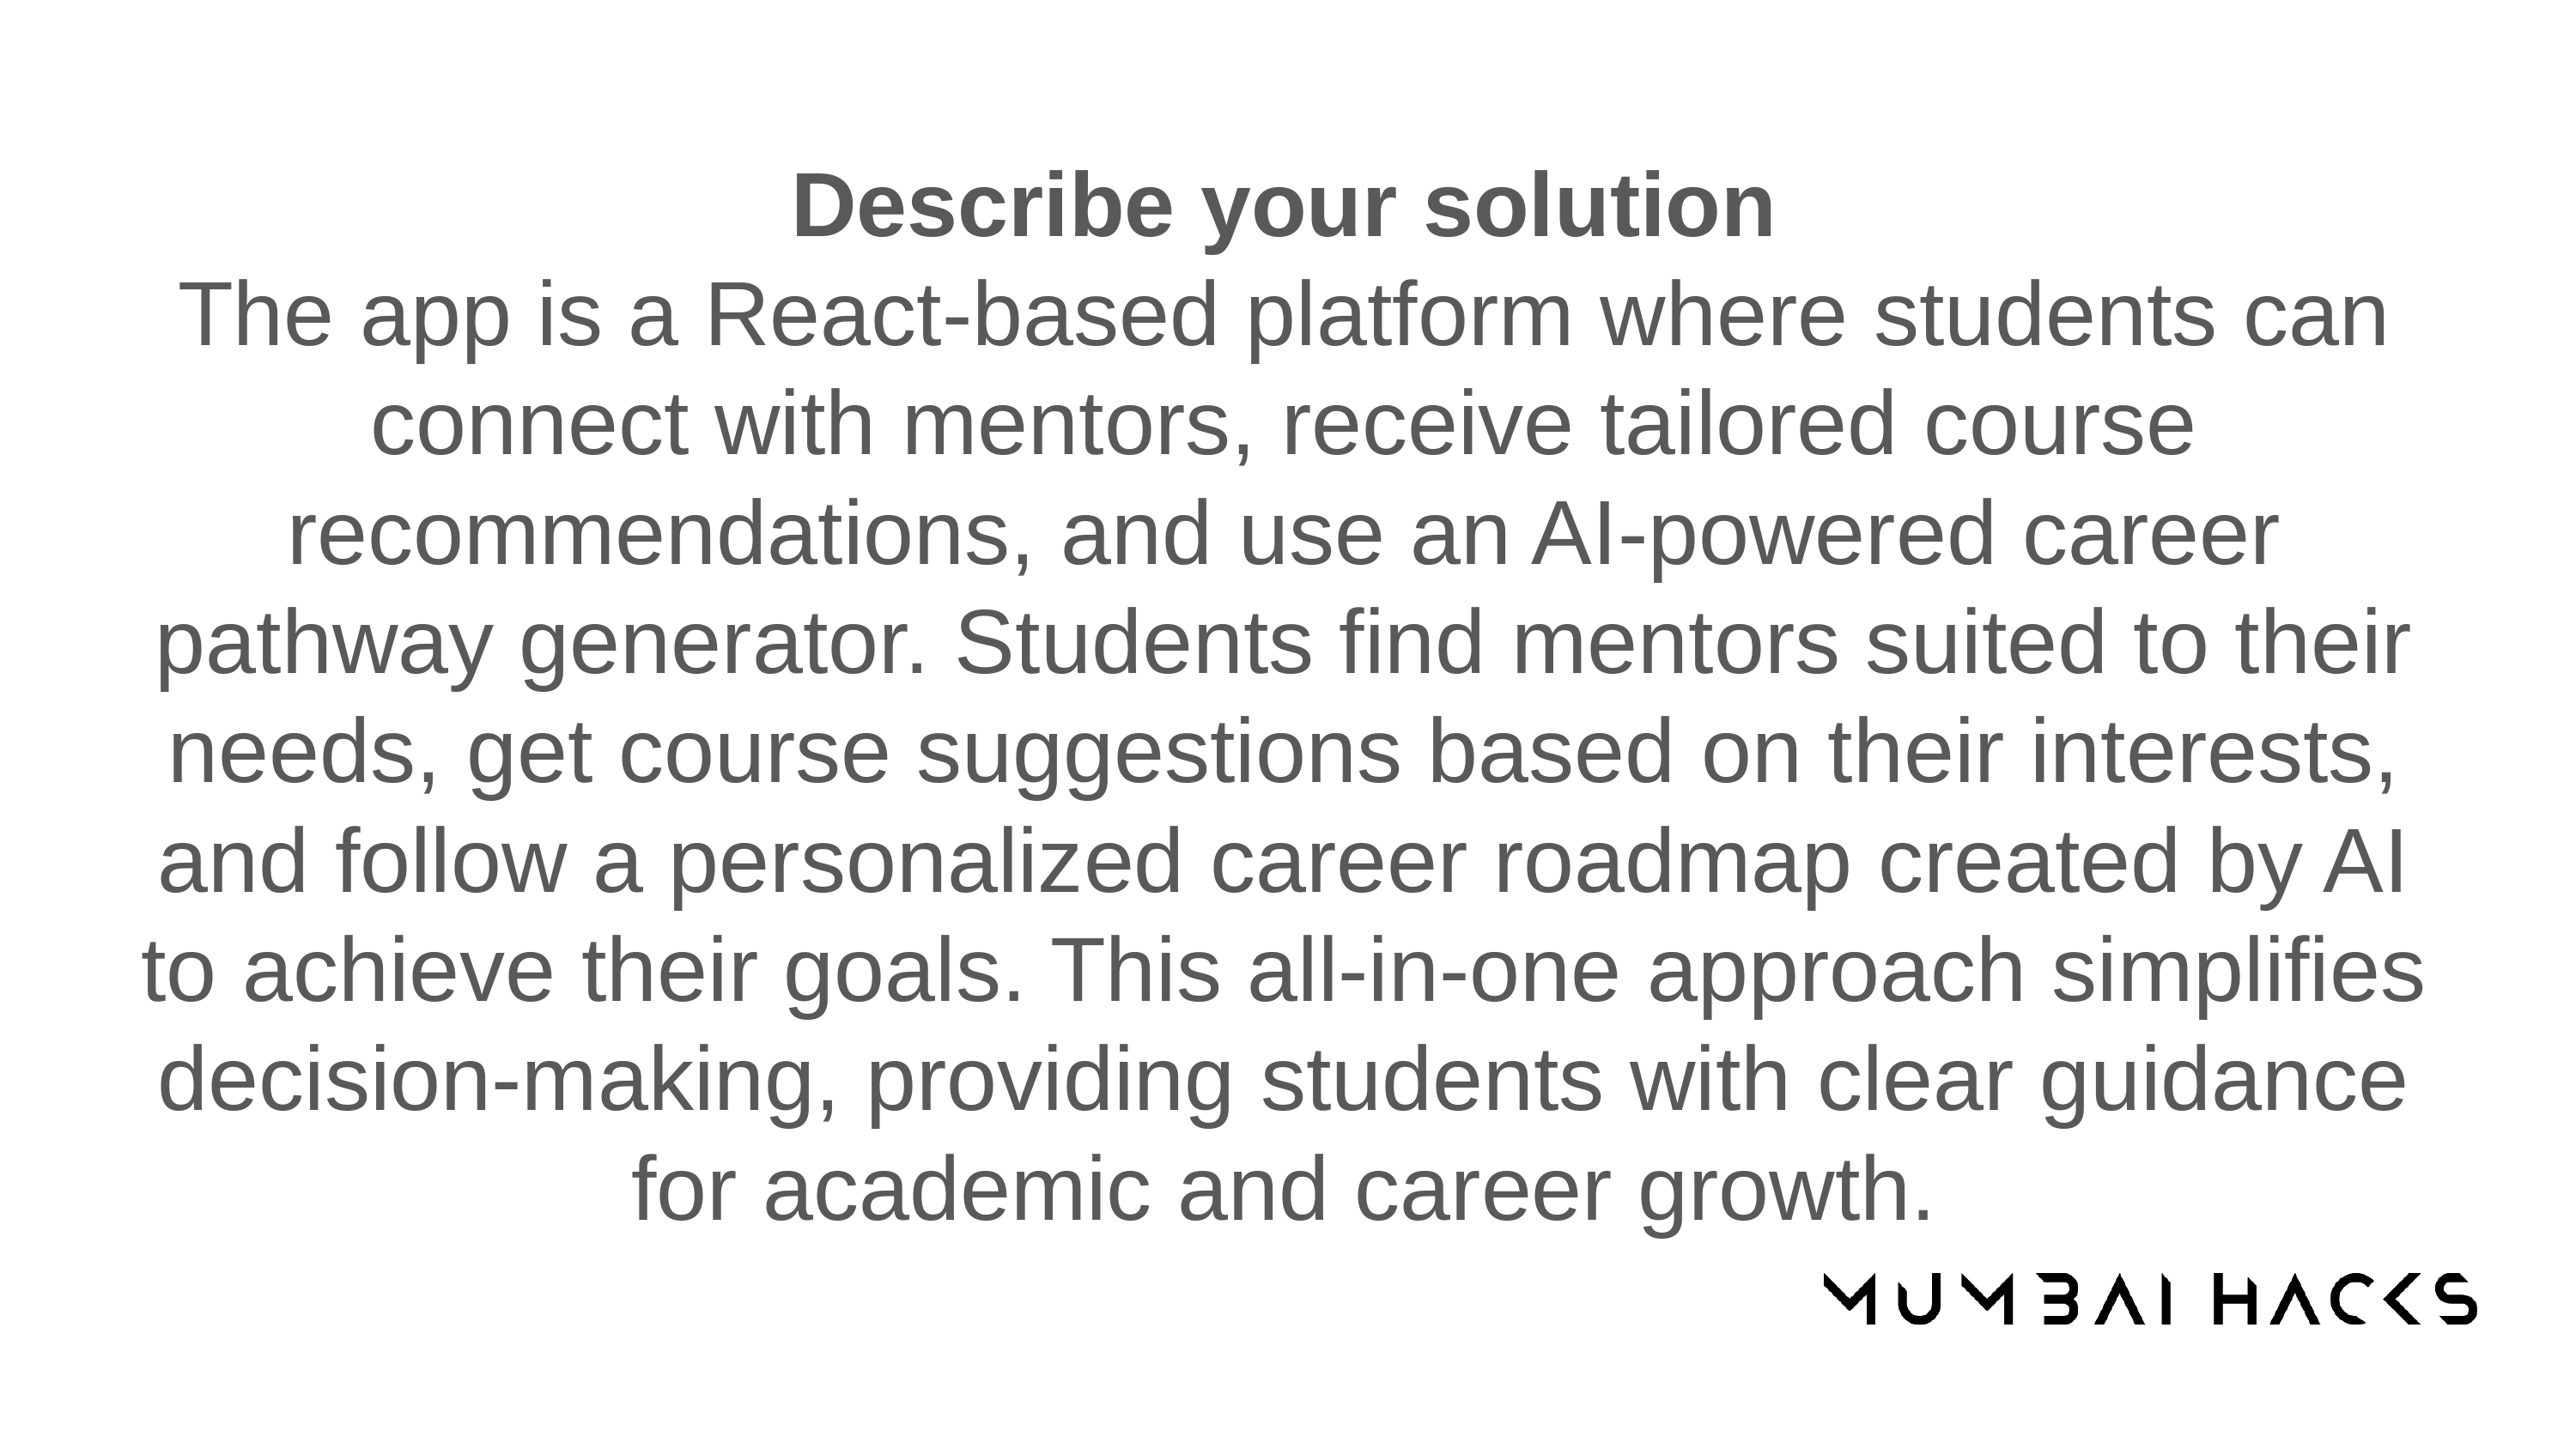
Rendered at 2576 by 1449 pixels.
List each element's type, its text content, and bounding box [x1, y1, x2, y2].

text_box [1823, 1273, 2477, 1325]
text_box Describe your solution The app is a React-based platform where students can connect with mentors, receive tailored course recommendations, and use an AI-powered career pathway generator. Students find mentors suited to their needs, get course suggestions based on their interests, and follow a personalized career roadmap created by AI to achieve their goals. This all-in-one approach simplifies decision-making, providing students with clear guidance for academic and career growth. [118, 144, 2451, 1239]
